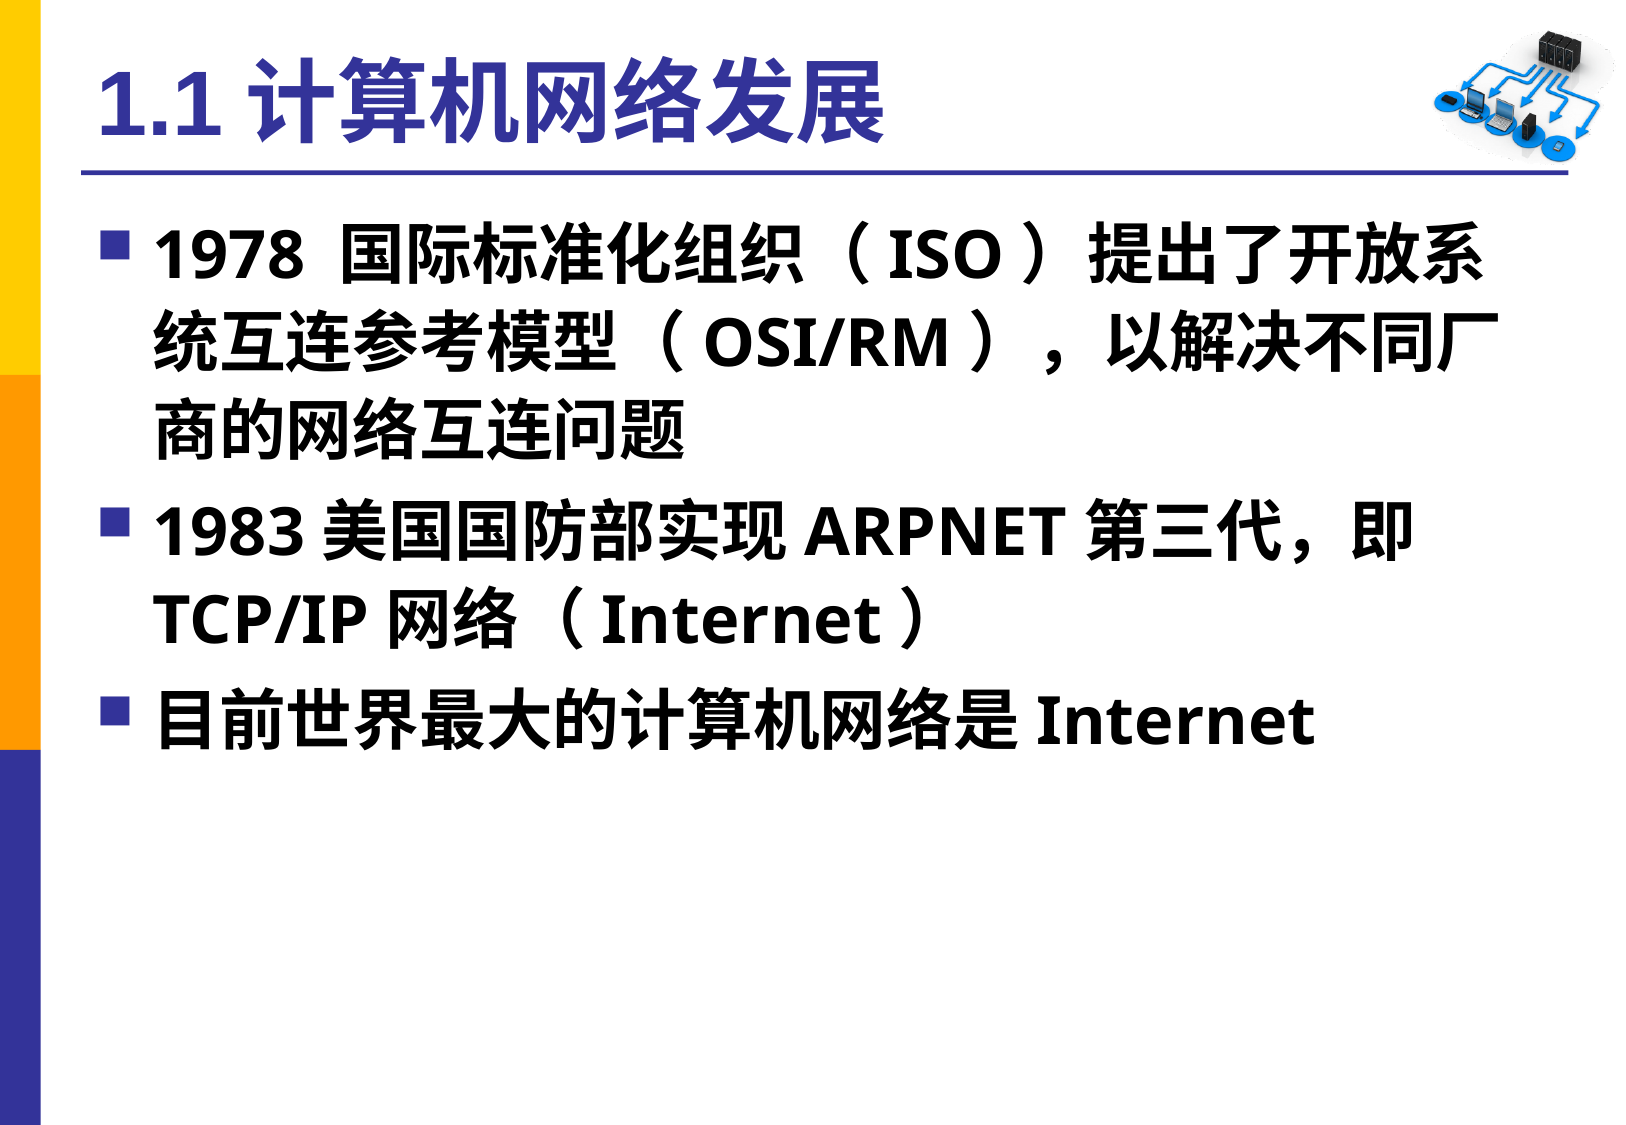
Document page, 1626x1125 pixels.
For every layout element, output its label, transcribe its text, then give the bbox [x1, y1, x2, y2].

picture [1431, 30, 1616, 165]
list 1978 国际标准化组织（ISO）提出了开放系统互连参考模型（OSI/RM），以解决不同厂商的网络互连问题 1983美国国防部实现ARPNET第三代，即TCP/IP网络（Internet） 目前世界最大的计算机网络是Internet [81, 196, 1569, 1006]
title 1.1计算机网络发展 [81, 30, 1569, 161]
